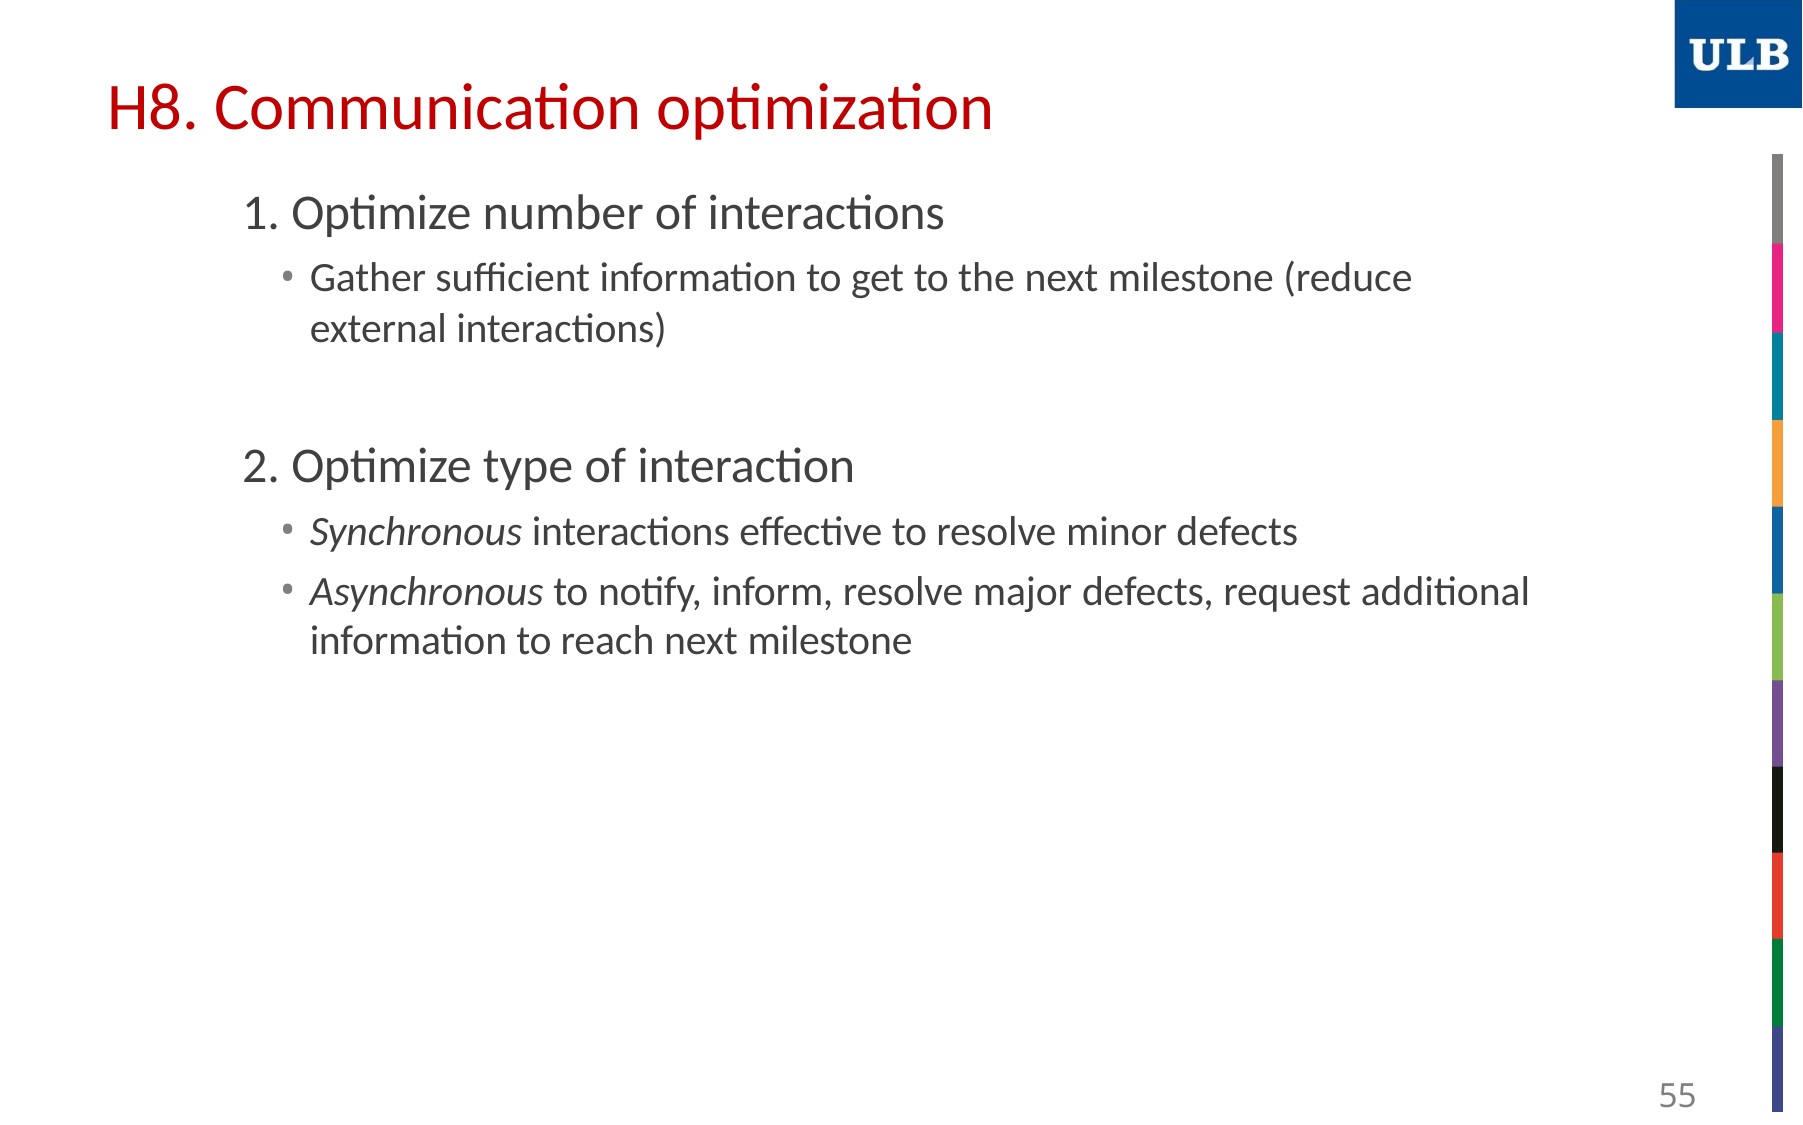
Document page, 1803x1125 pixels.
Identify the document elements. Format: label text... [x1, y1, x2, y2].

slide_number 55 [1652, 1080, 1702, 1125]
title H8. Communication optimization [105, 61, 1004, 252]
picture [1772, 154, 1783, 333]
picture [1674, 0, 1802, 108]
text_box Optimize number of interactions Gather sufficient information to get to the next milestone (reduce external interactions) Optimize type of interaction Synchronous interactions effective to resolve minor defects Asynchronous to notify, inform, resolve major defects, request additional information to reach next milestone [240, 164, 1542, 664]
picture [1772, 420, 1783, 1112]
